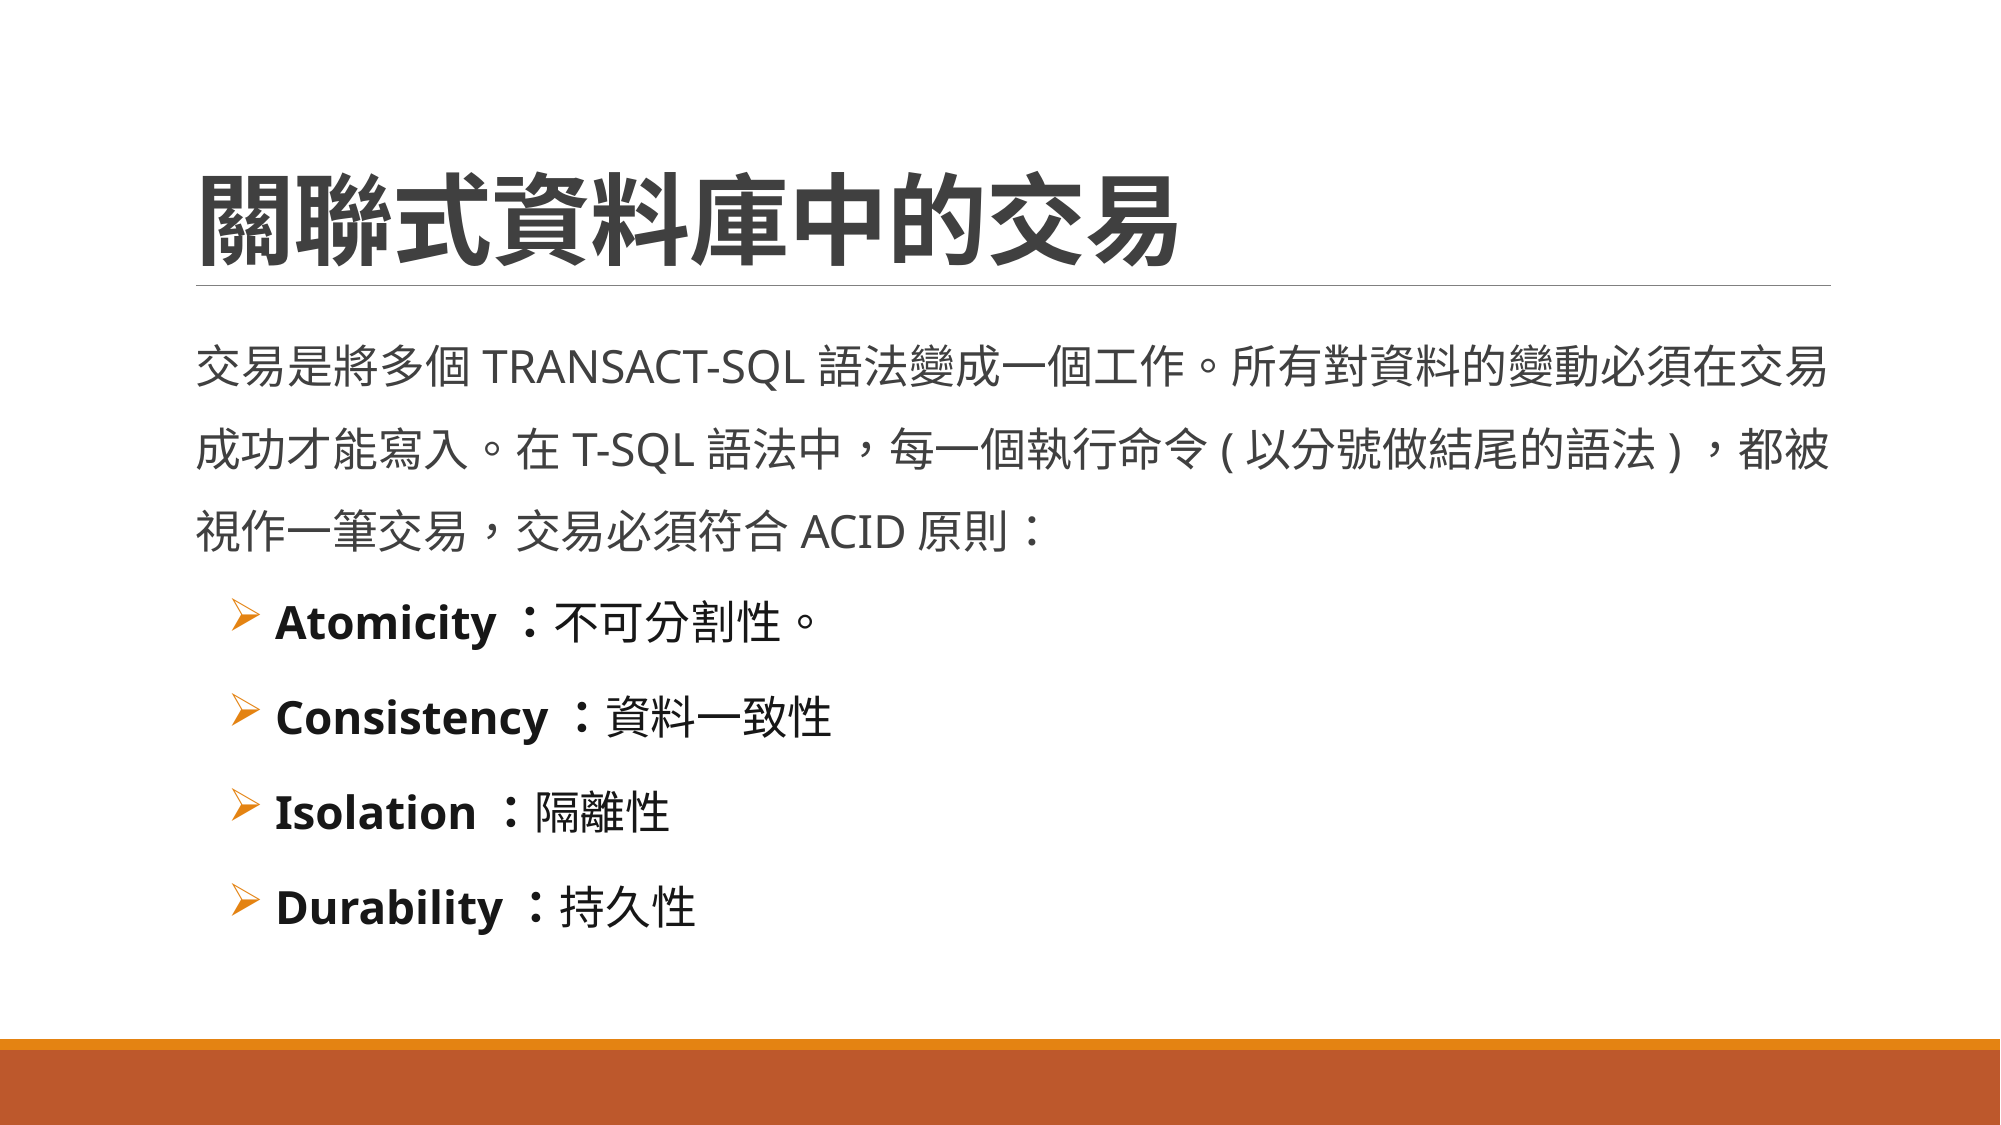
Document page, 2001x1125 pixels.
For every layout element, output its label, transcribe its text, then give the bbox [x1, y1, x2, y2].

title 關聯式資料庫中的交易 [180, 47, 1830, 285]
list 交易是將多個TRANSACT-SQL語法變成一個工作。所有對資料的變動必須在交易成功才能寫入。在T-SQL語法中，每一個執行命令(以分號做結尾的語法)，都被視作一筆交易，交易必須符合ACID原則： Atomicity：不可分割性。 Consistency：資料一致性 Isolation：隔離性 Durability：持久性 [180, 302, 1830, 963]
